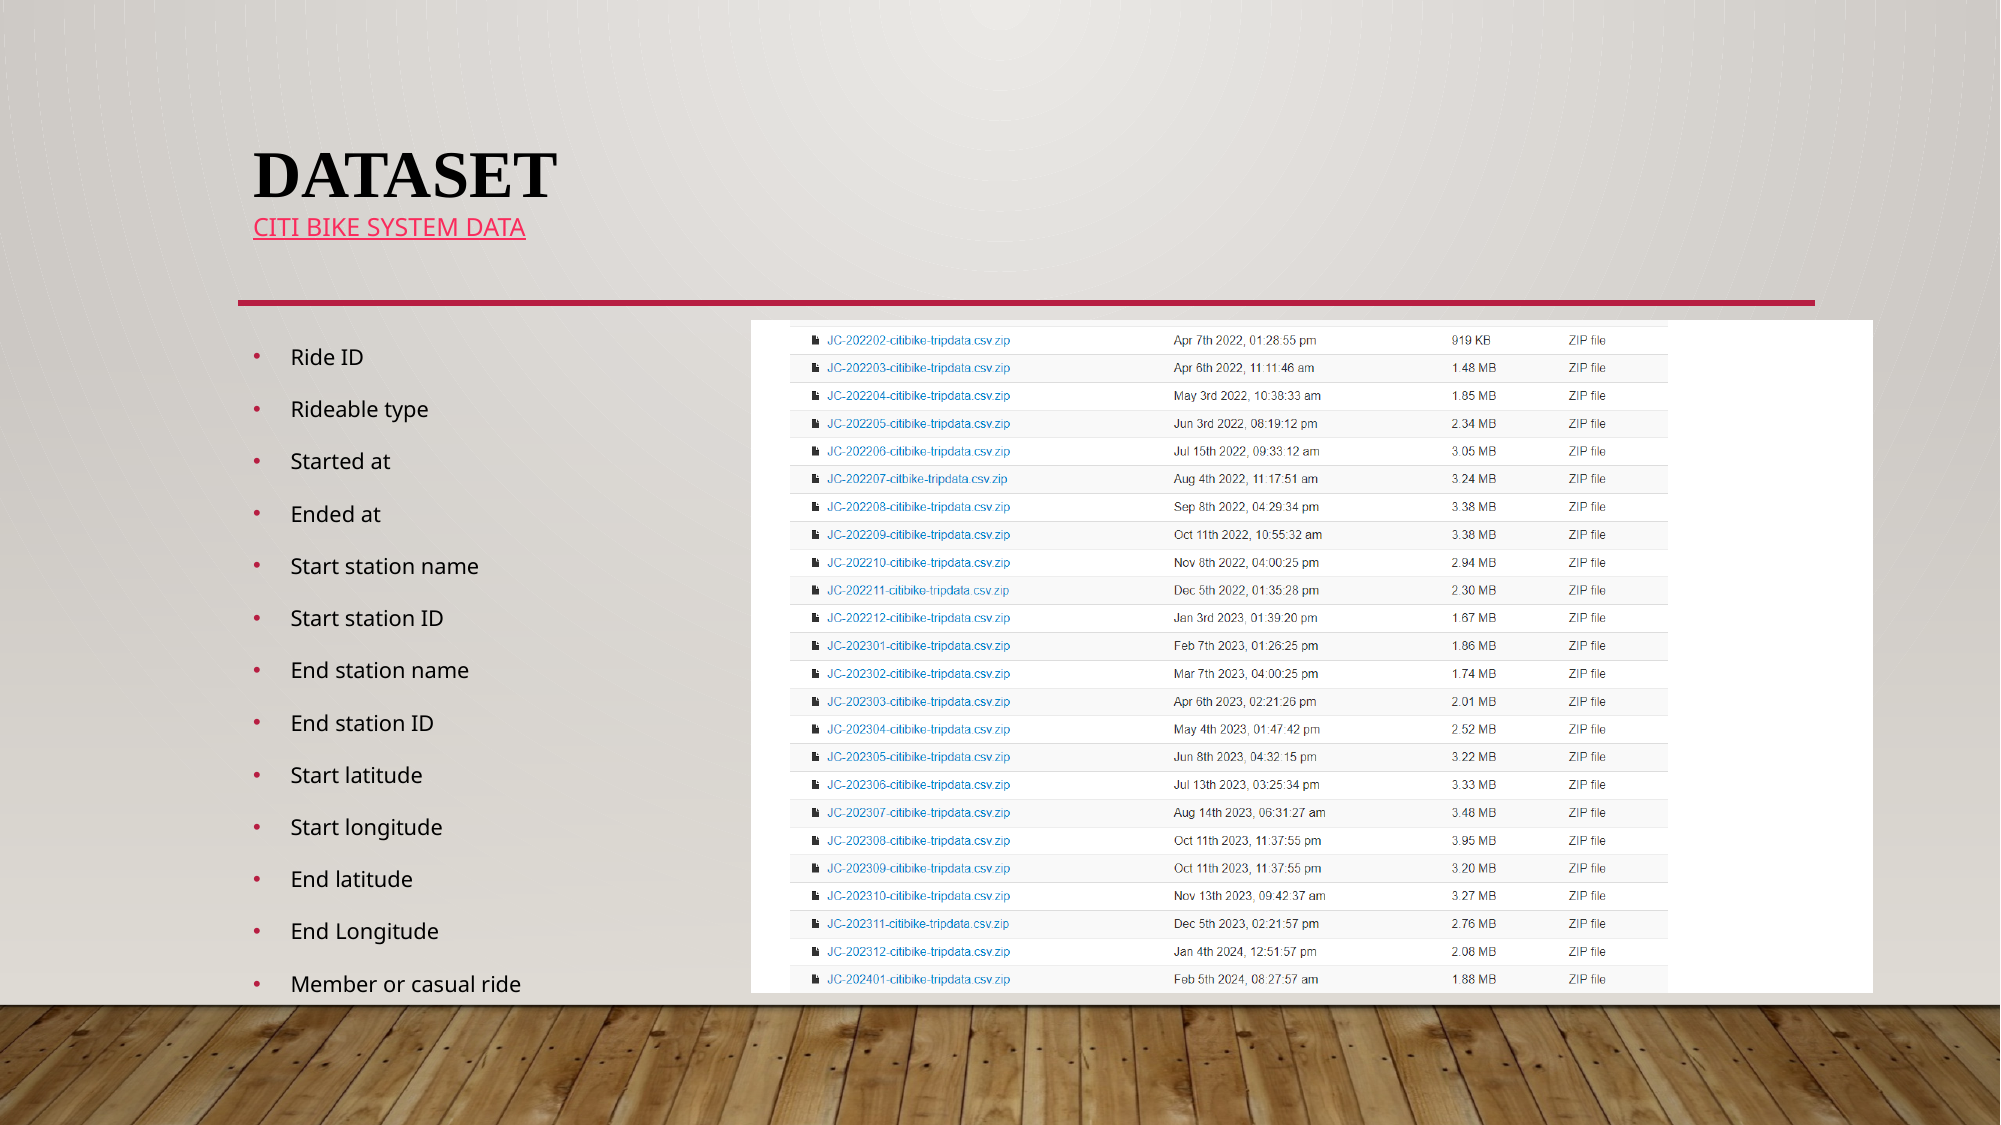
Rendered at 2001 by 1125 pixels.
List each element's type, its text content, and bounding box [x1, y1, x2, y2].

picture [750, 320, 1873, 994]
list Ride ID Rideable type Started at Ended at Start station name Start station ID End station name End station ID Start latitude Start longitude End latitude End Longitude Member or casual ride [238, 330, 631, 1029]
picture [0, 1005, 2000, 1125]
title Dataset Citi Bike System Data [238, 131, 1814, 305]
